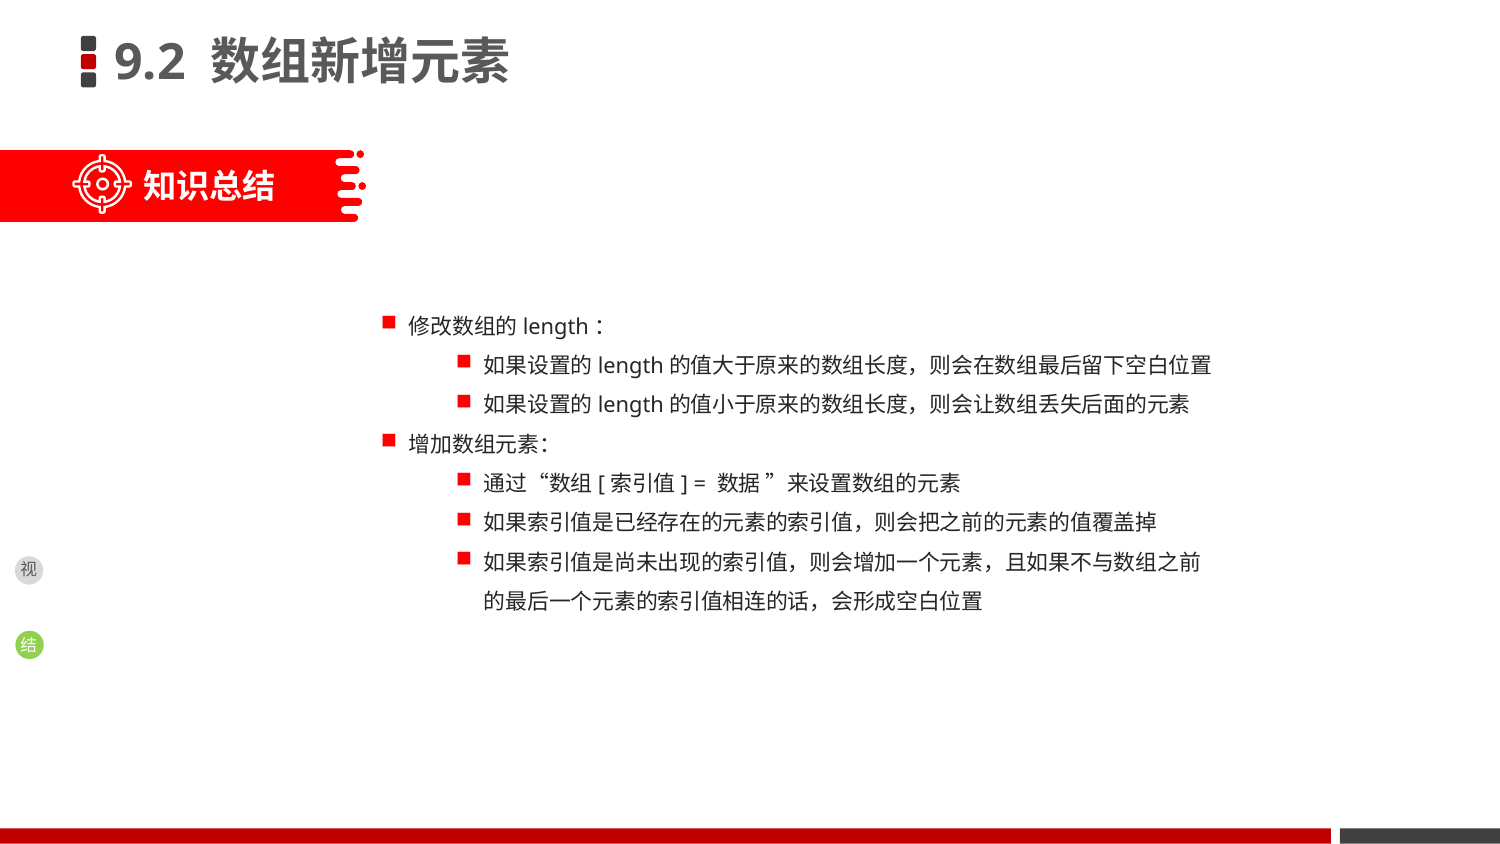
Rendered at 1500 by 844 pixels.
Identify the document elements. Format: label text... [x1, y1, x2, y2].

text_box [0, 150, 354, 222]
text_box 9.2 数组新增元素 [103, 0, 987, 130]
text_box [5, 551, 54, 588]
text_box 修改数组的length： 如果设置的length的值大于原来的数组长度，则会在数组最后留下空白位置 如果设置的length的值小于原来的数组长度，则会让数组丢失后面的元素 增加数组元素： 通过“数组[索引值] = 数据 ”来设置数组的元素 如果索引值是已经存在的元素的索引值，则会把之前的元素的值覆盖掉 如果索引值是尚未出现的索引值，则会增加一个元素，且如果不与数组之前的最后一个元素的索引值相连的话，会形成空白位置 [366, 291, 1235, 661]
text_box 知识总结 [137, 158, 495, 213]
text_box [59, 161, 67, 213]
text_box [5, 626, 54, 663]
text_box [132, 213, 358, 222]
text_box [356, 150, 365, 158]
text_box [72, 153, 133, 214]
